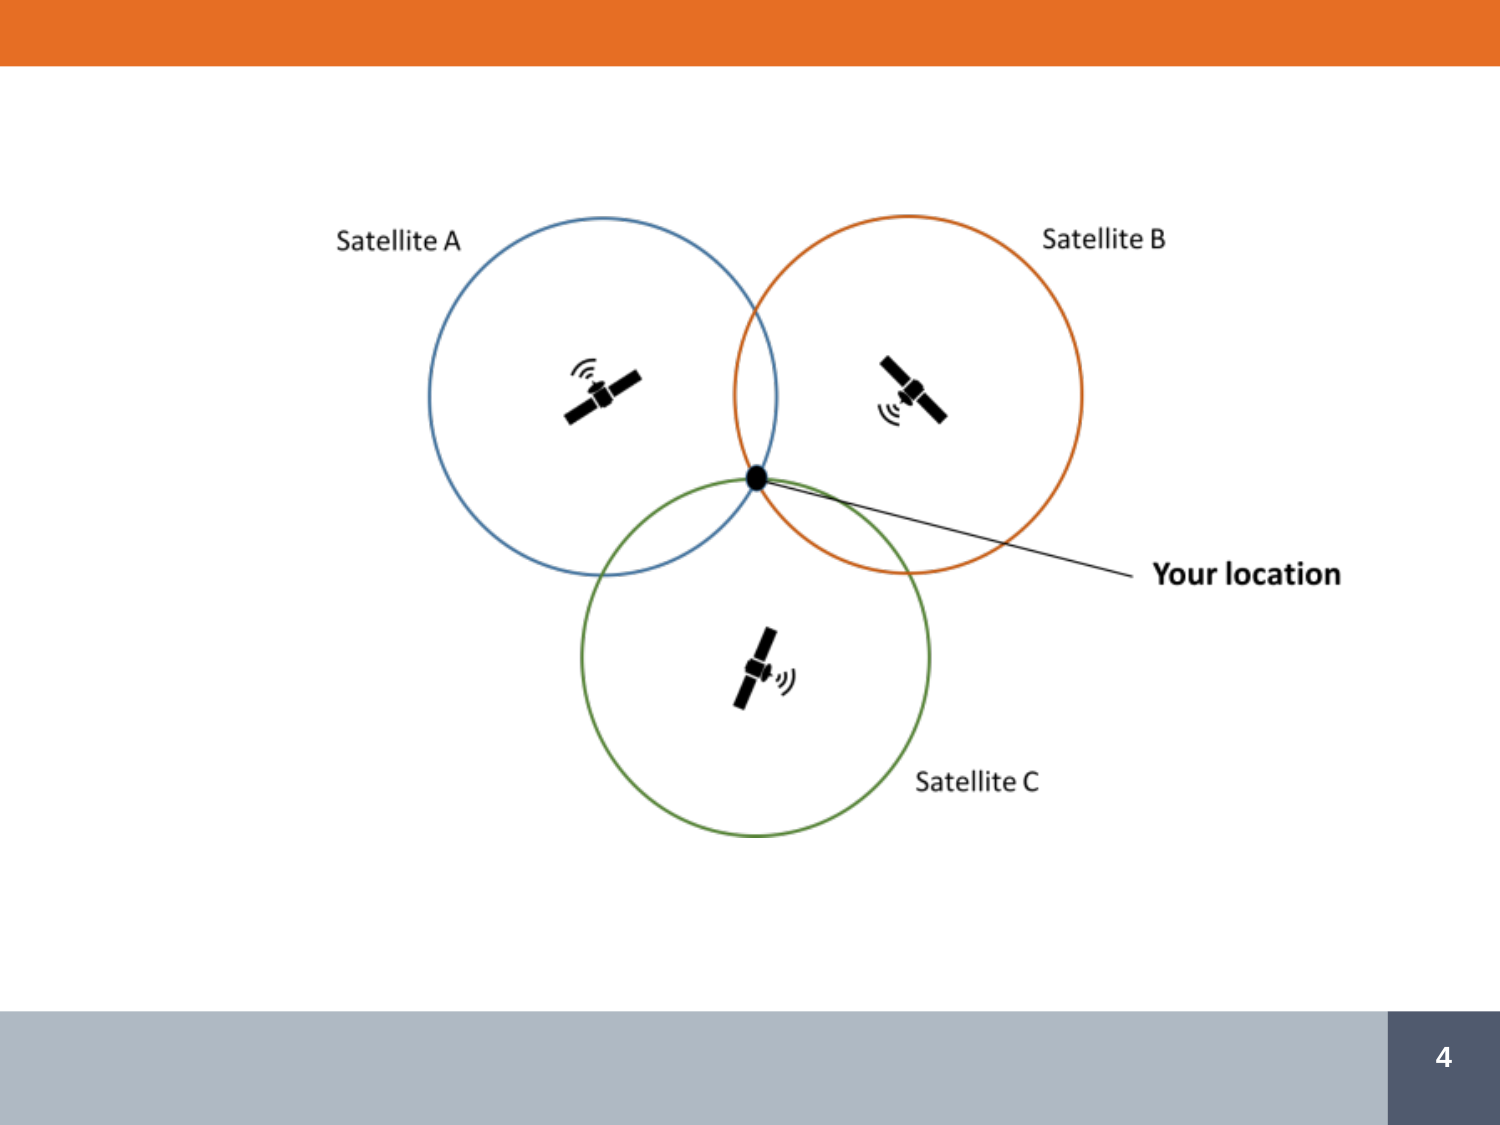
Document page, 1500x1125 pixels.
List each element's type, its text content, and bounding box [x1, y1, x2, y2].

slide_number 4 [1387, 1030, 1500, 1107]
picture [317, 210, 1388, 838]
